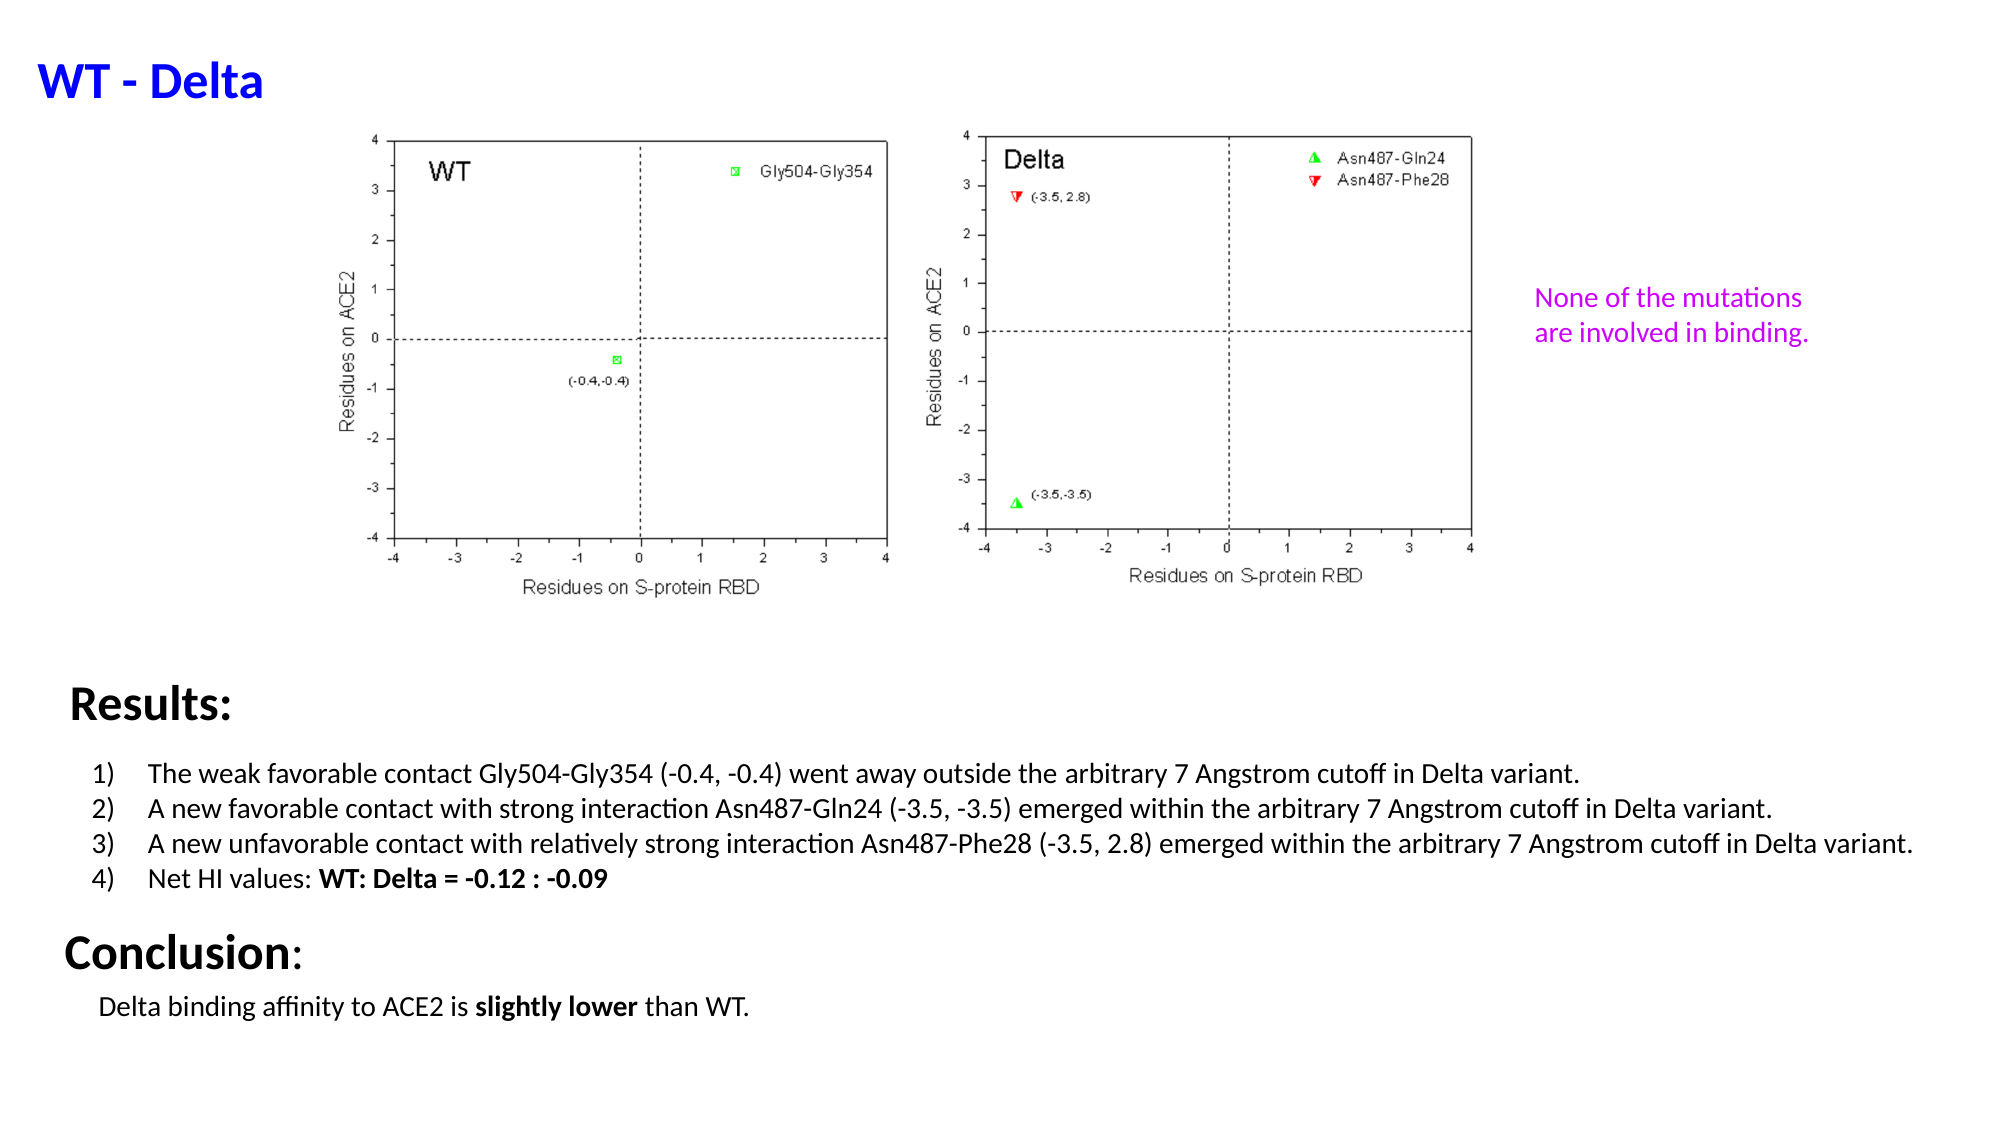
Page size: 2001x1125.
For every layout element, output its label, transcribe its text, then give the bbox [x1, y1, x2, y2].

text_box WT - Delta [22, 39, 323, 117]
text_box The weak favorable contact Gly504-Gly354 (-0.4, -0.4) went away outside the arbitrary 7 Angstrom cutoff in Delta variant. A new favorable contact with strong interaction Asn487-Gln24 (-3.5, -3.5) emerged within the arbitrary 7 Angstrom cutoff in Delta variant. A new unfavorable contact with relatively strong interaction Asn487-Phe28 (-3.5, 2.8) emerged within the arbitrary 7 Angstrom cutoff in Delta variant. Net HI values: WT: Delta = -0.12 : -0.09 [76, 746, 1958, 902]
text_box Results: [55, 662, 323, 738]
text_box Conclusion: Delta binding affinity to ACE2 is slightly lower than WT. [49, 912, 1558, 1032]
text_box None of the mutations are involved in binding. [1519, 270, 1835, 356]
picture [918, 121, 1487, 593]
picture [322, 131, 909, 607]
